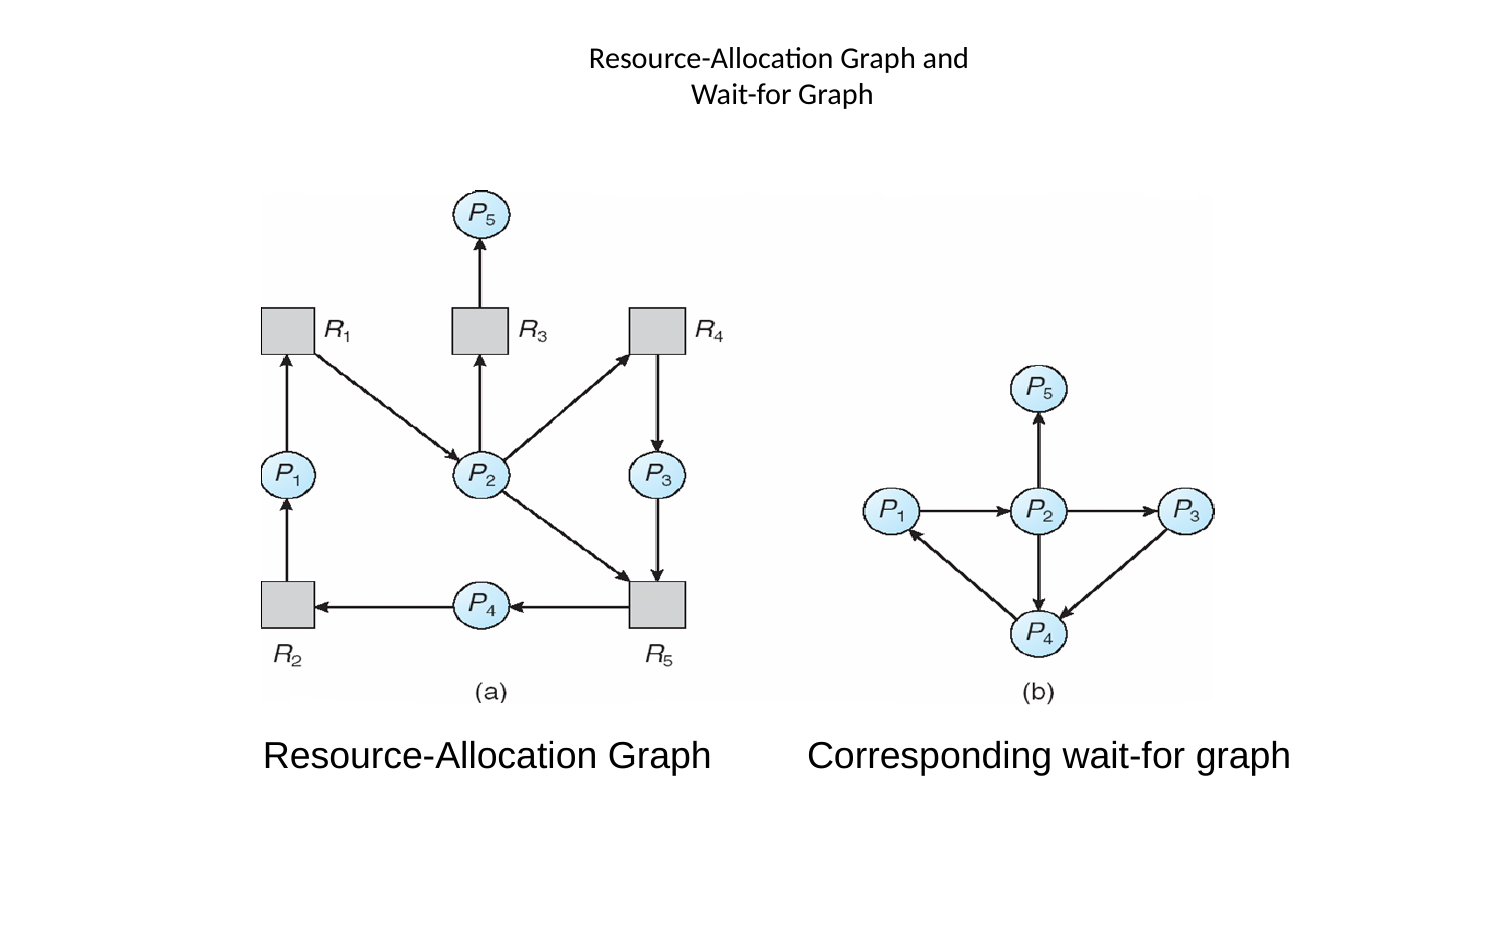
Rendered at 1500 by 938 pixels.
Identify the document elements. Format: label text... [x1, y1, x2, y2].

picture [261, 190, 1215, 706]
text_box Resource-Allocation Graph [224, 724, 751, 784]
text_box Corresponding wait-for graph [792, 724, 1307, 784]
title Resource-Allocation Graph and Wait-for Graph [110, 30, 1455, 119]
